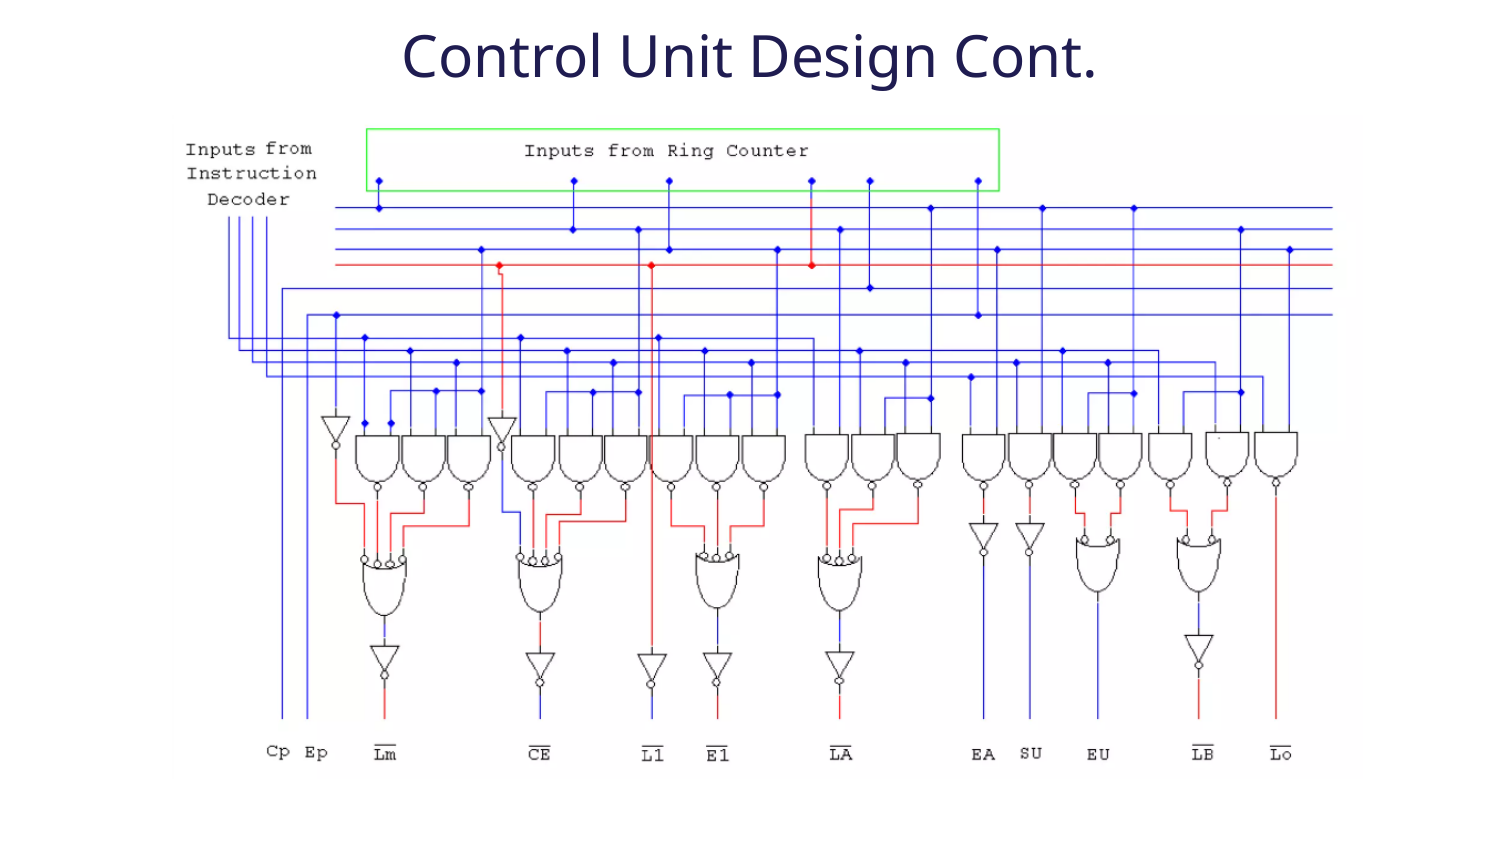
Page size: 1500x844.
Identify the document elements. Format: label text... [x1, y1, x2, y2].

picture [171, 115, 1363, 779]
title Control Unit Design Cont. [116, 3, 1383, 98]
